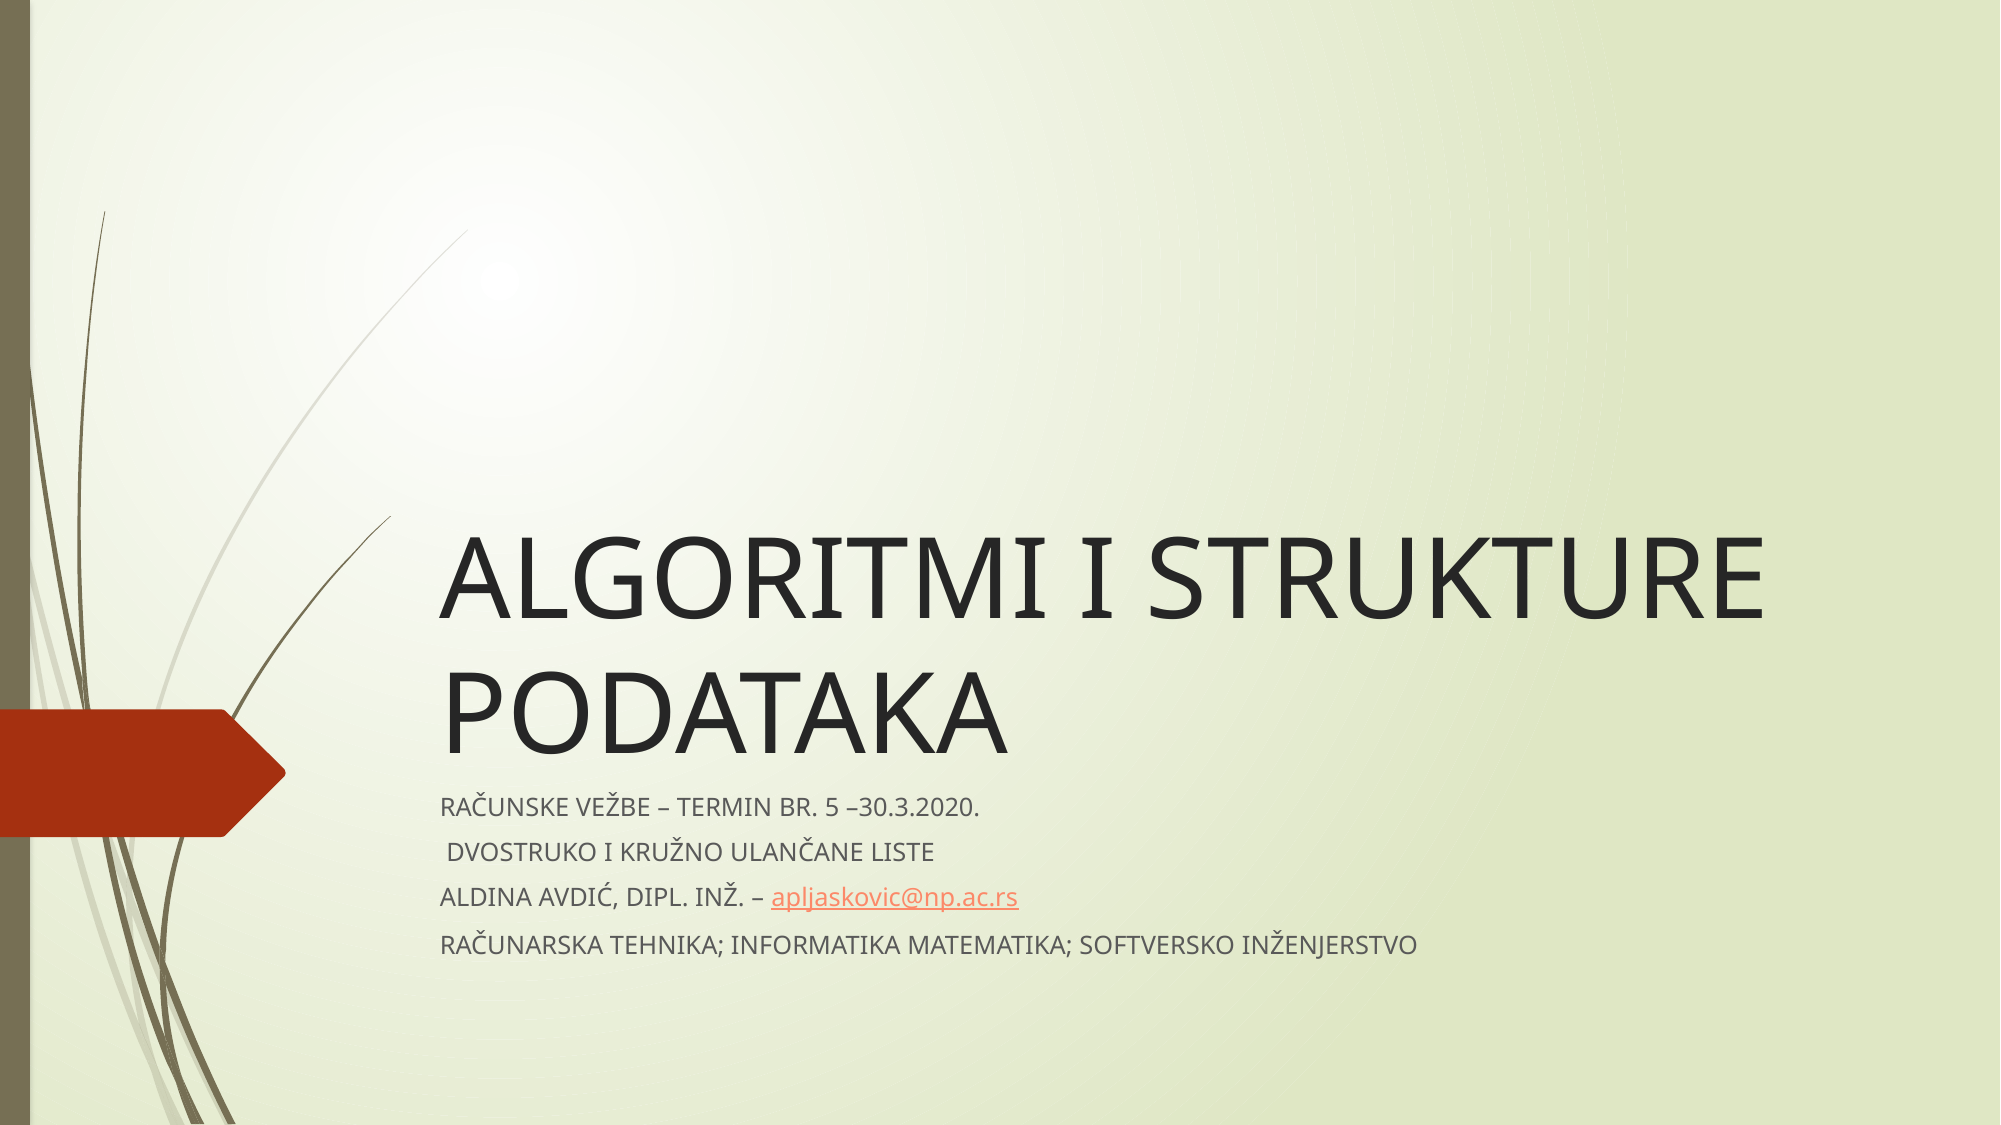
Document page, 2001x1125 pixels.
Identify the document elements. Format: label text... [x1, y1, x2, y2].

subtitle RAČUNSKE VEŽBE – TERMIN BR. 5 –30.3.2020. DVOSTRUKO I KRUŽNO ULANČANE LISTE ALDINA AVDIĆ, DIPL. INŽ. – apljaskovic@np.ac.rs RAČUNARSKA TEHNIKA; INFORMATIKA MATEMATIKA; SOFTVERSKO INŽENJERSTVO [424, 783, 1888, 969]
title ALGORITMI I STRUKTURE PODATAKA [424, 412, 1888, 783]
